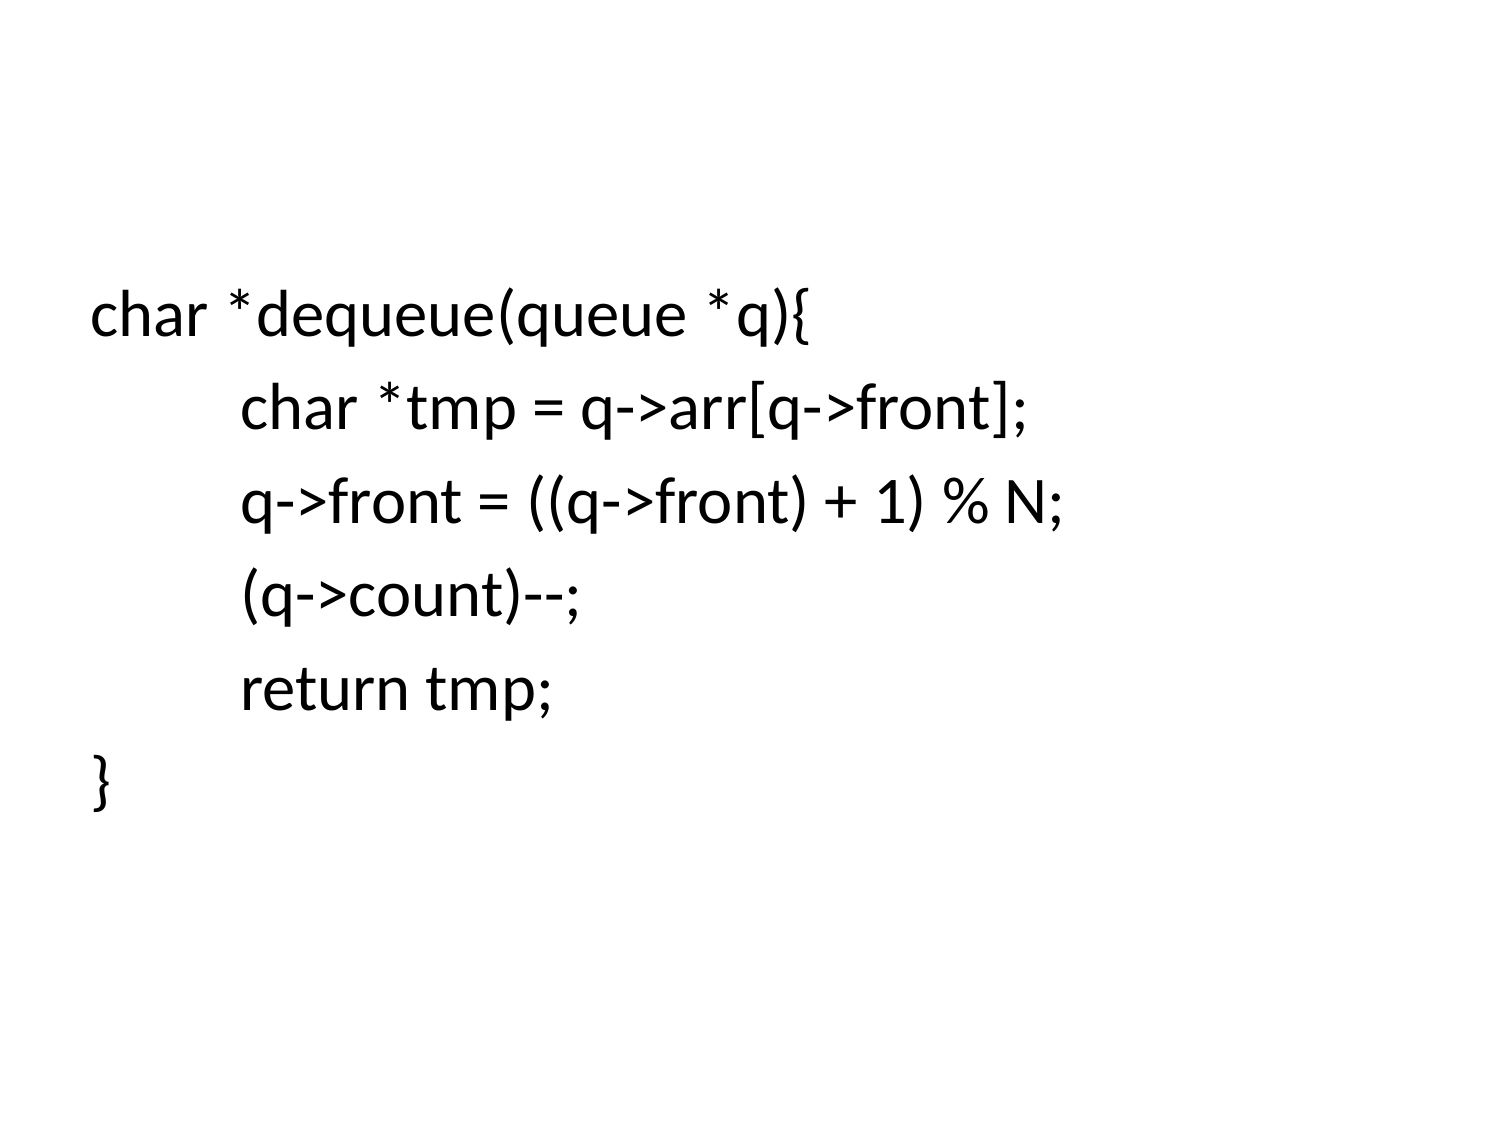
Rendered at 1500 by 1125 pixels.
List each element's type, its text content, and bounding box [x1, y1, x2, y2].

list char *dequeue(queue *q){ char *tmp = q->arr[q->front]; q->front = ((q->front) + 1) % N; (q->count)--; return tmp; } [75, 262, 1425, 1005]
